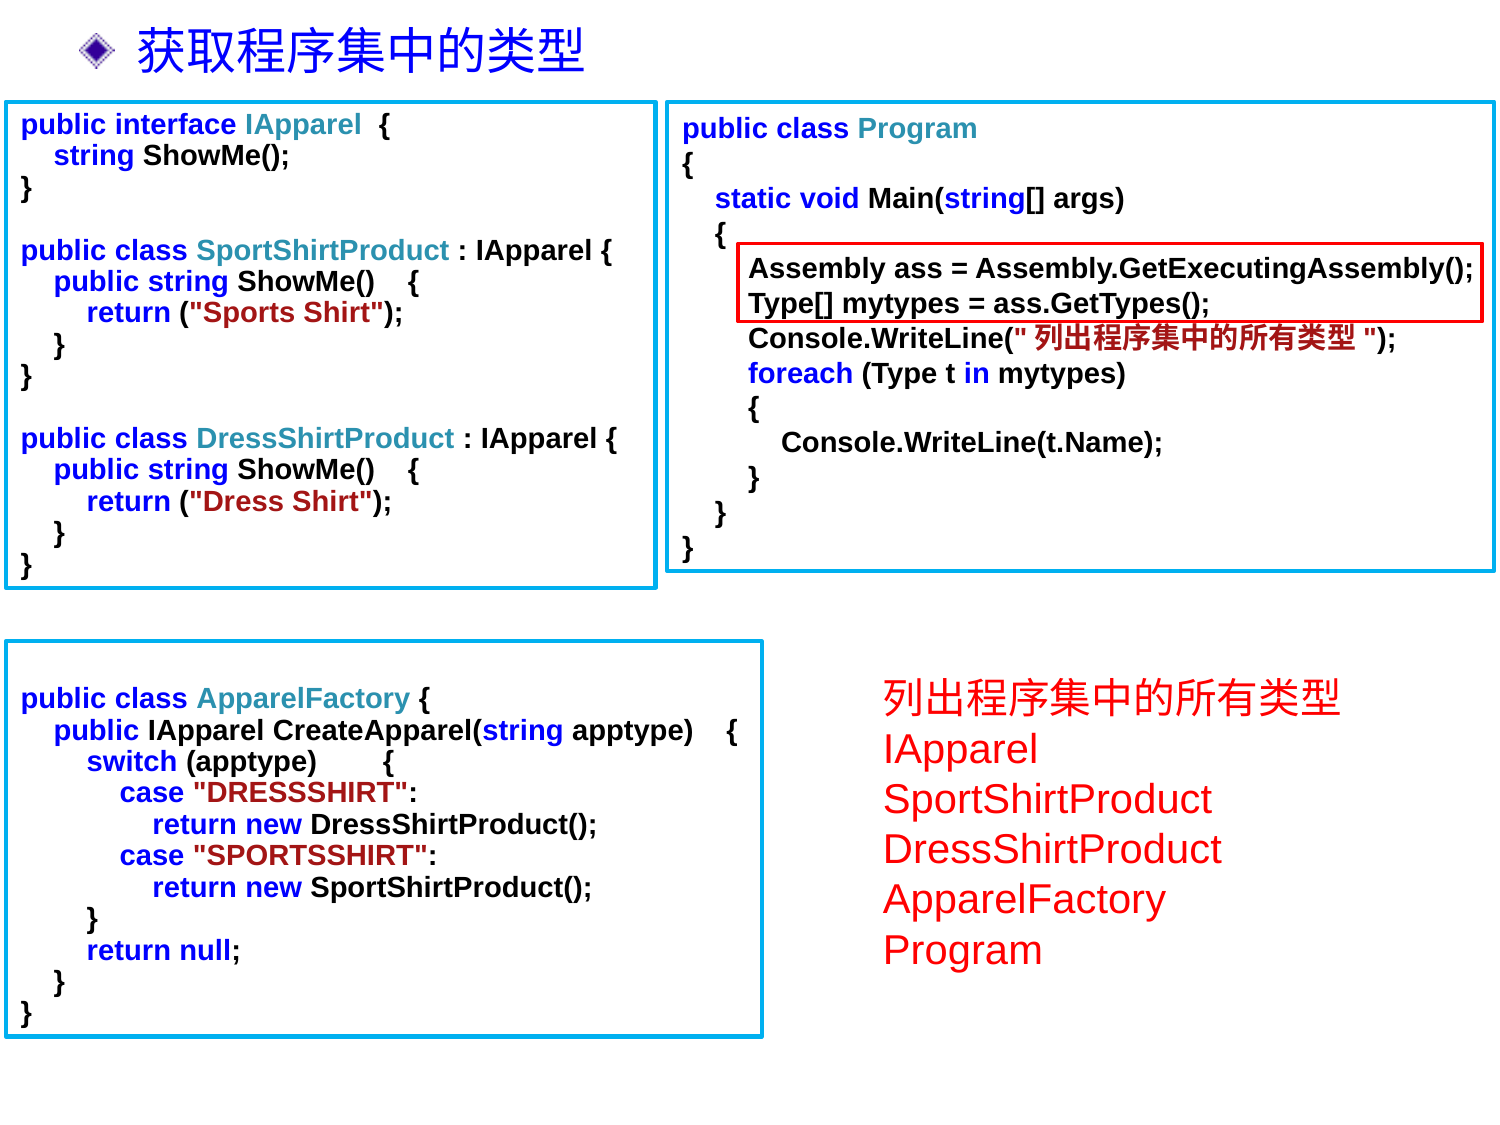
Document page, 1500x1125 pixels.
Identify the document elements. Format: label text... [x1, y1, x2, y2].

text_box [738, 243, 1483, 322]
text_box public class ApparelFactory { public IApparel CreateApparel(string apptype) { switch (apptype) { case "DRESSSHIRT": return new DressShirtProduct(); case "SPORTSSHIRT": return new SportShirtProduct(); } return null; } } [5, 641, 762, 1037]
text_box public class Program { static void Main(string[] args) { Assembly ass = Assembly.GetExecutingAssembly(); Type[] mytypes = ass.GetTypes(); Console.WriteLine("列出程序集中的所有类型"); foreach (Type t in mytypes) { Console.WriteLine(t.Name); } } } [667, 101, 1495, 571]
picture [79, 33, 115, 69]
text_box public interface IApparel { string ShowMe(); } public class SportShirtProduct : IApparel { public string ShowMe() { return ("Sports Shirt"); } } public class DressShirtProduct : IApparel { public string ShowMe() { return ("Dress Shirt"); } } [5, 101, 656, 588]
list 获取程序集中的类型 [64, 19, 1415, 102]
text_box 列出程序集中的所有类型 IApparel SportShirtProduct DressShirtProduct ApparelFactory Program [868, 664, 1400, 980]
